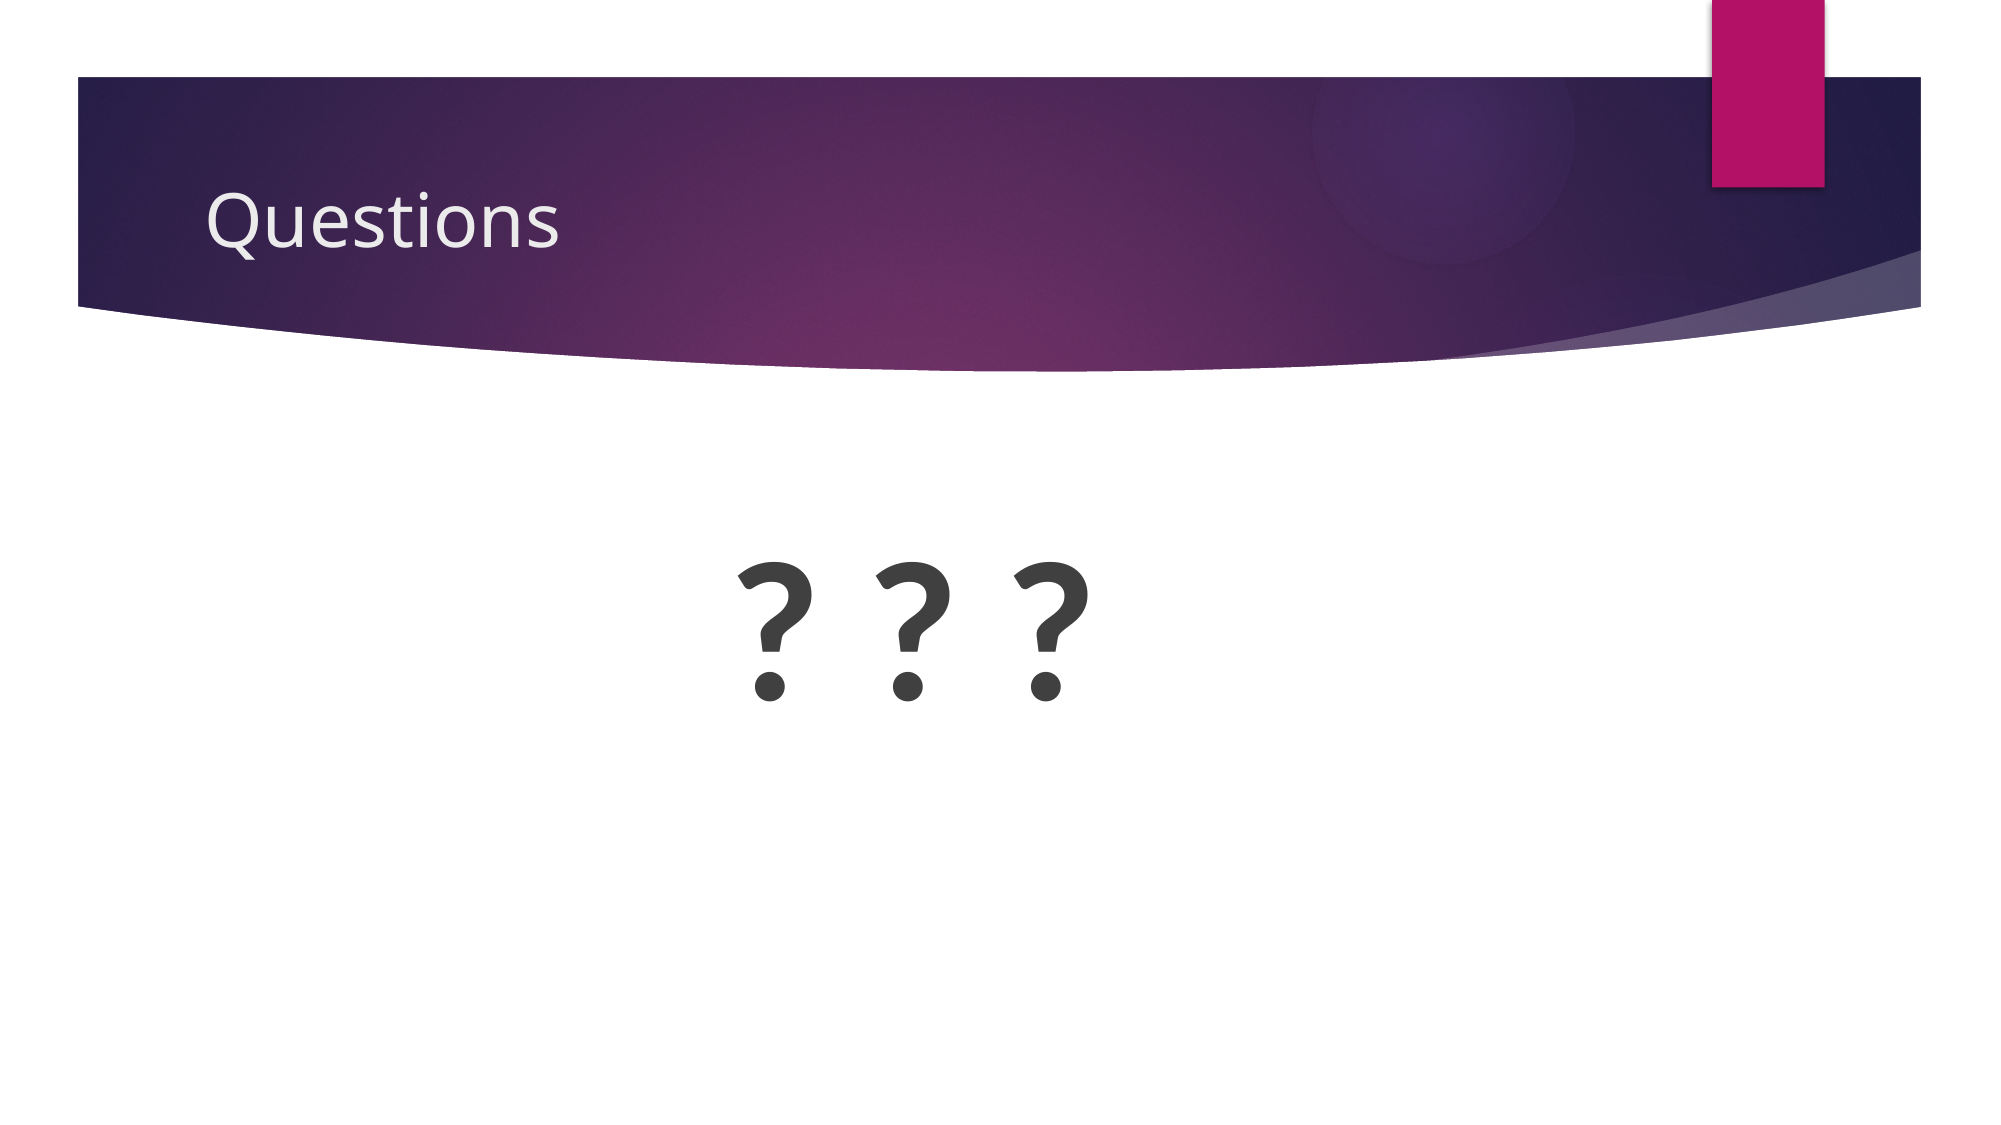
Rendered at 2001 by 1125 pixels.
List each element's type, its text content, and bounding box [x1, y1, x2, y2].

list ? ? ? [189, 427, 1638, 988]
title Questions [189, 159, 1627, 276]
